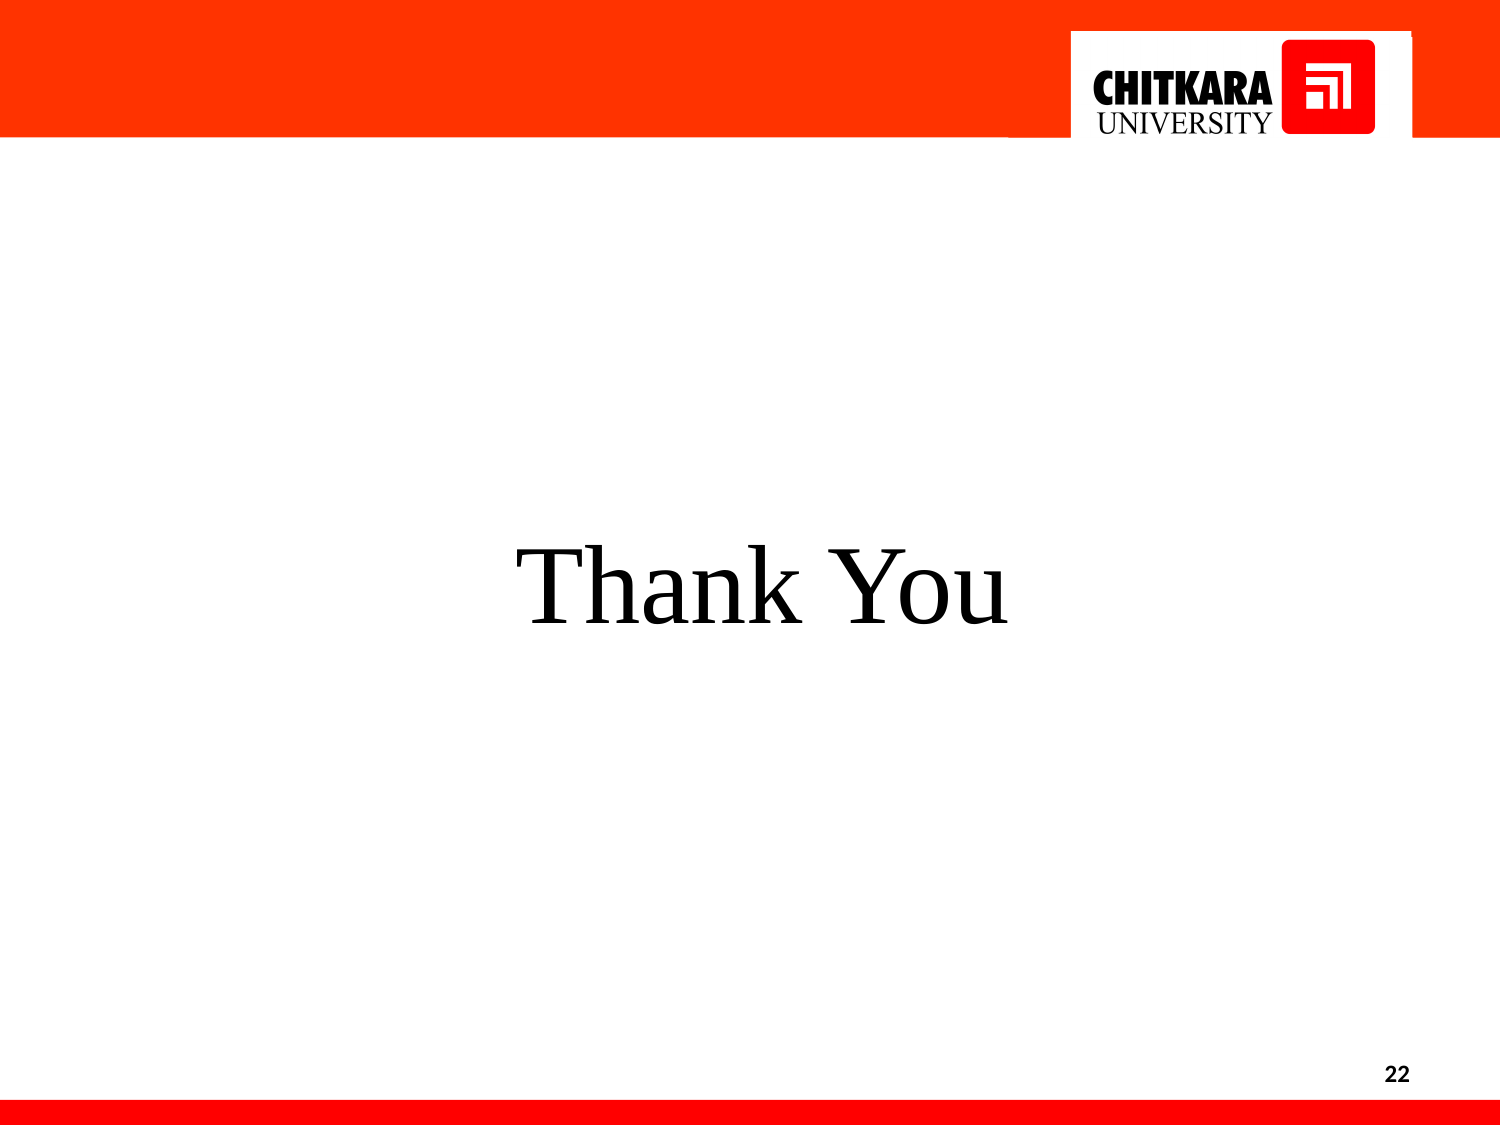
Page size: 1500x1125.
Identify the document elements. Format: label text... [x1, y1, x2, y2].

text_box 22 [1074, 1042, 1425, 1103]
text_box Thank You [212, 462, 1313, 695]
picture [1074, 37, 1390, 138]
